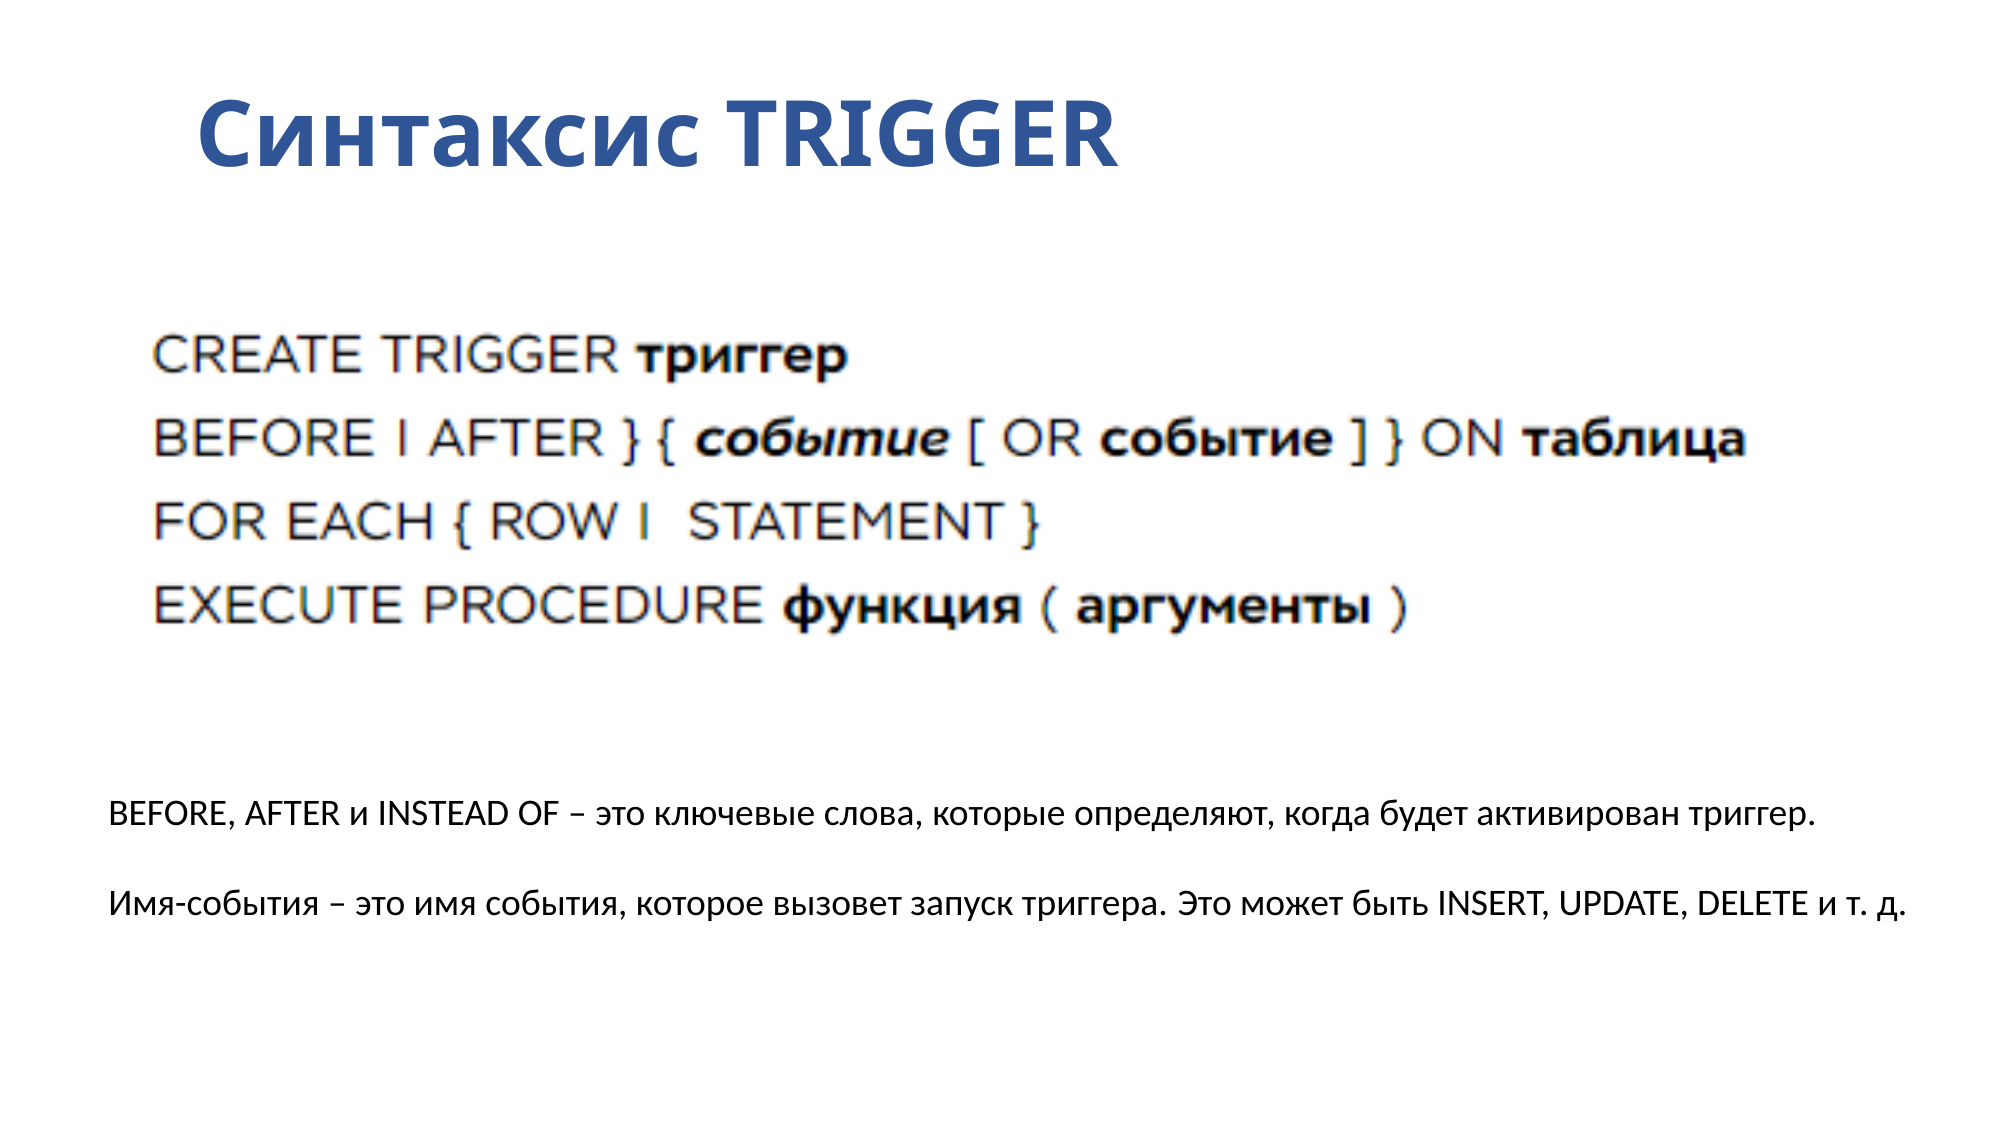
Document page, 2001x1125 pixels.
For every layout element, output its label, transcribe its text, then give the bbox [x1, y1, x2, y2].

title Синтаксис TRIGGER [180, 47, 1830, 193]
text_box BEFORE, AFTER и INSTEAD OF – это ключевые слова, которые определяют, когда будет активирован триггер. Имя-события – это имя события, которое вызовет запуск триггера. Это может быть INSERT, UPDATE, DELETE и т. д. [93, 780, 1937, 931]
picture [101, 290, 1914, 681]
